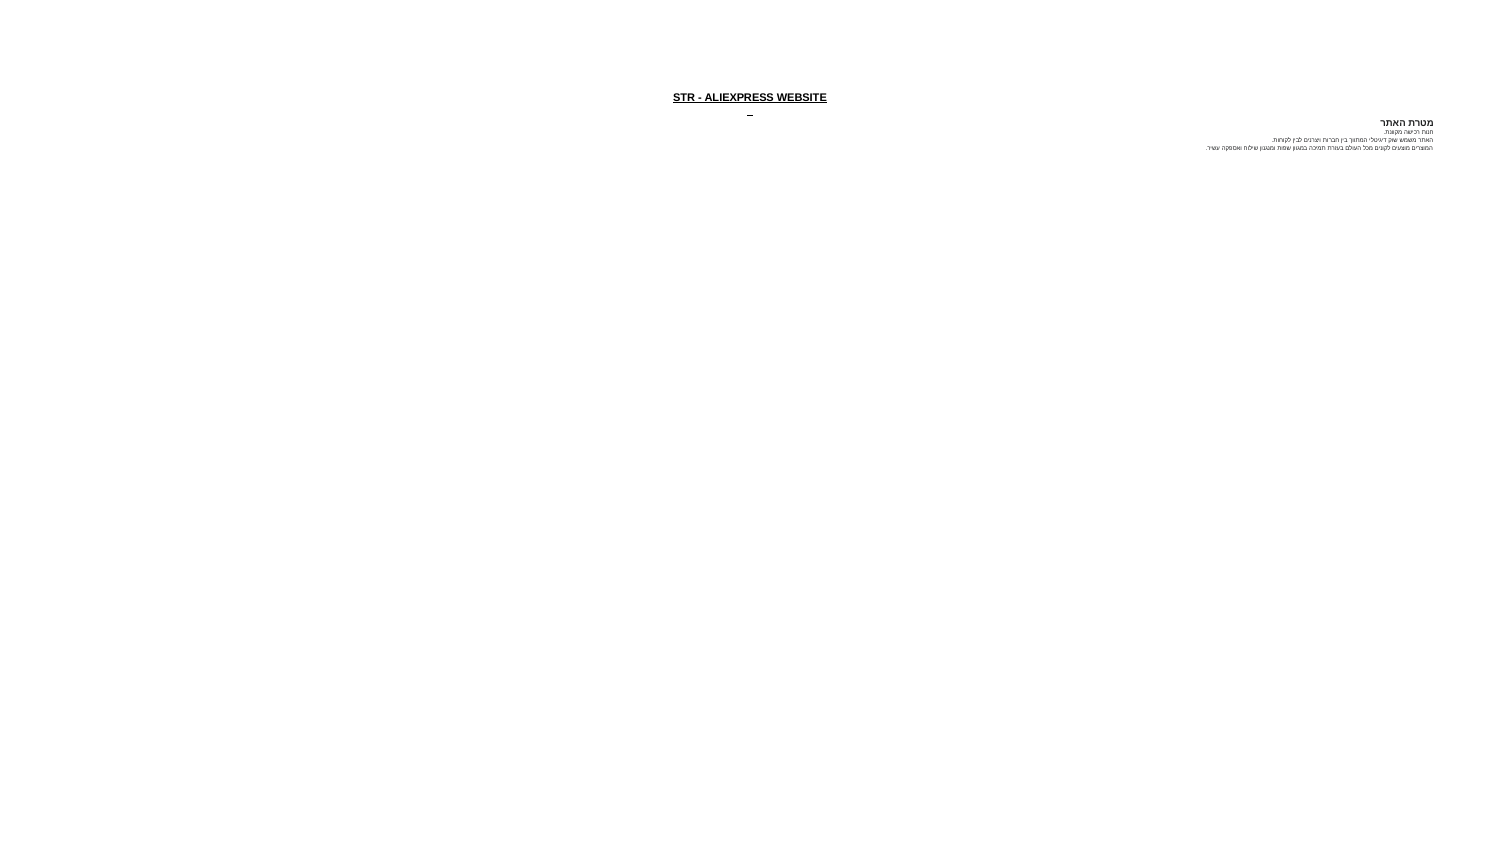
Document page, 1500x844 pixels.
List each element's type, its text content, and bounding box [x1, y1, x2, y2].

title STR - ALIEXPRESS WEBSITE מטרת האתר חנות רכישה מקוונת. האתר משמש שוק דיגיטלי המתווך בין חברות ויצרנים לבין לקוחות. המוצרים מוצעים לקונים מכל העולם בעזרת תמיכה במגוון שפות ומנגנון שילוח ואספקה עשיר. [51, 76, 1449, 171]
